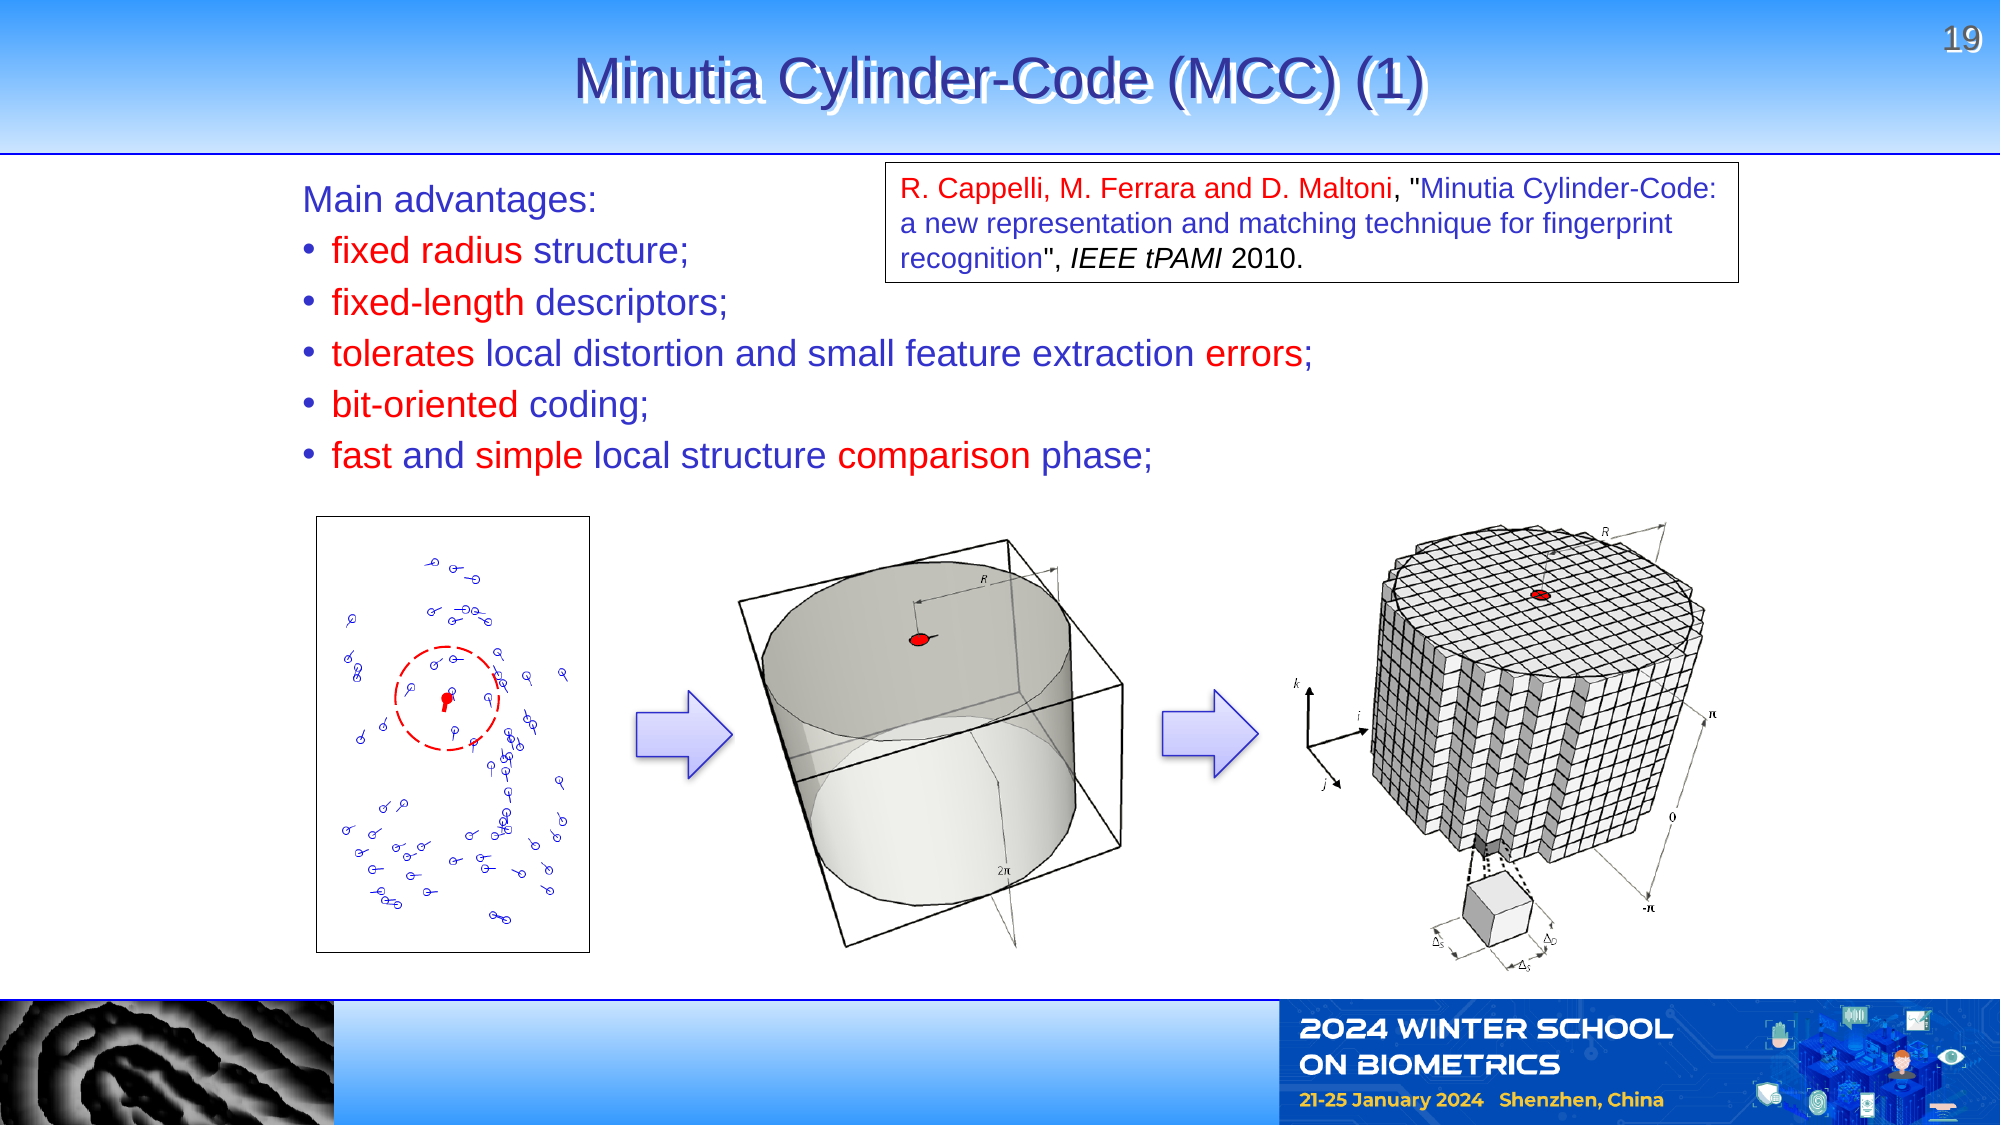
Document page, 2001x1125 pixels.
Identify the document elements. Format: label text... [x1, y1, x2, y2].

text_box [635, 689, 730, 780]
text_box Main advantages: fixed radius structure; fixed-length descriptors; tolerates local distortion and small feature extraction errors; bit-oriented coding; fast and simple local structure comparison phase; [287, 167, 1583, 504]
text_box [316, 517, 589, 952]
text_box [1161, 689, 1259, 779]
slide_number 18 [1834, 6, 1997, 63]
picture [735, 534, 1132, 954]
text_box R. Cappelli, M. Ferrara and D. Maltoni, "Minutia Cylinder-Code: a new representation and matching technique for fingerprint recognition", IEEE tPAMI 2010. [885, 162, 1739, 283]
picture [0, 1001, 334, 1125]
picture [1279, 999, 2000, 1125]
title Minutia Cylinder-Code (MCC) (1) [0, 24, 2000, 126]
picture [1288, 517, 1721, 976]
